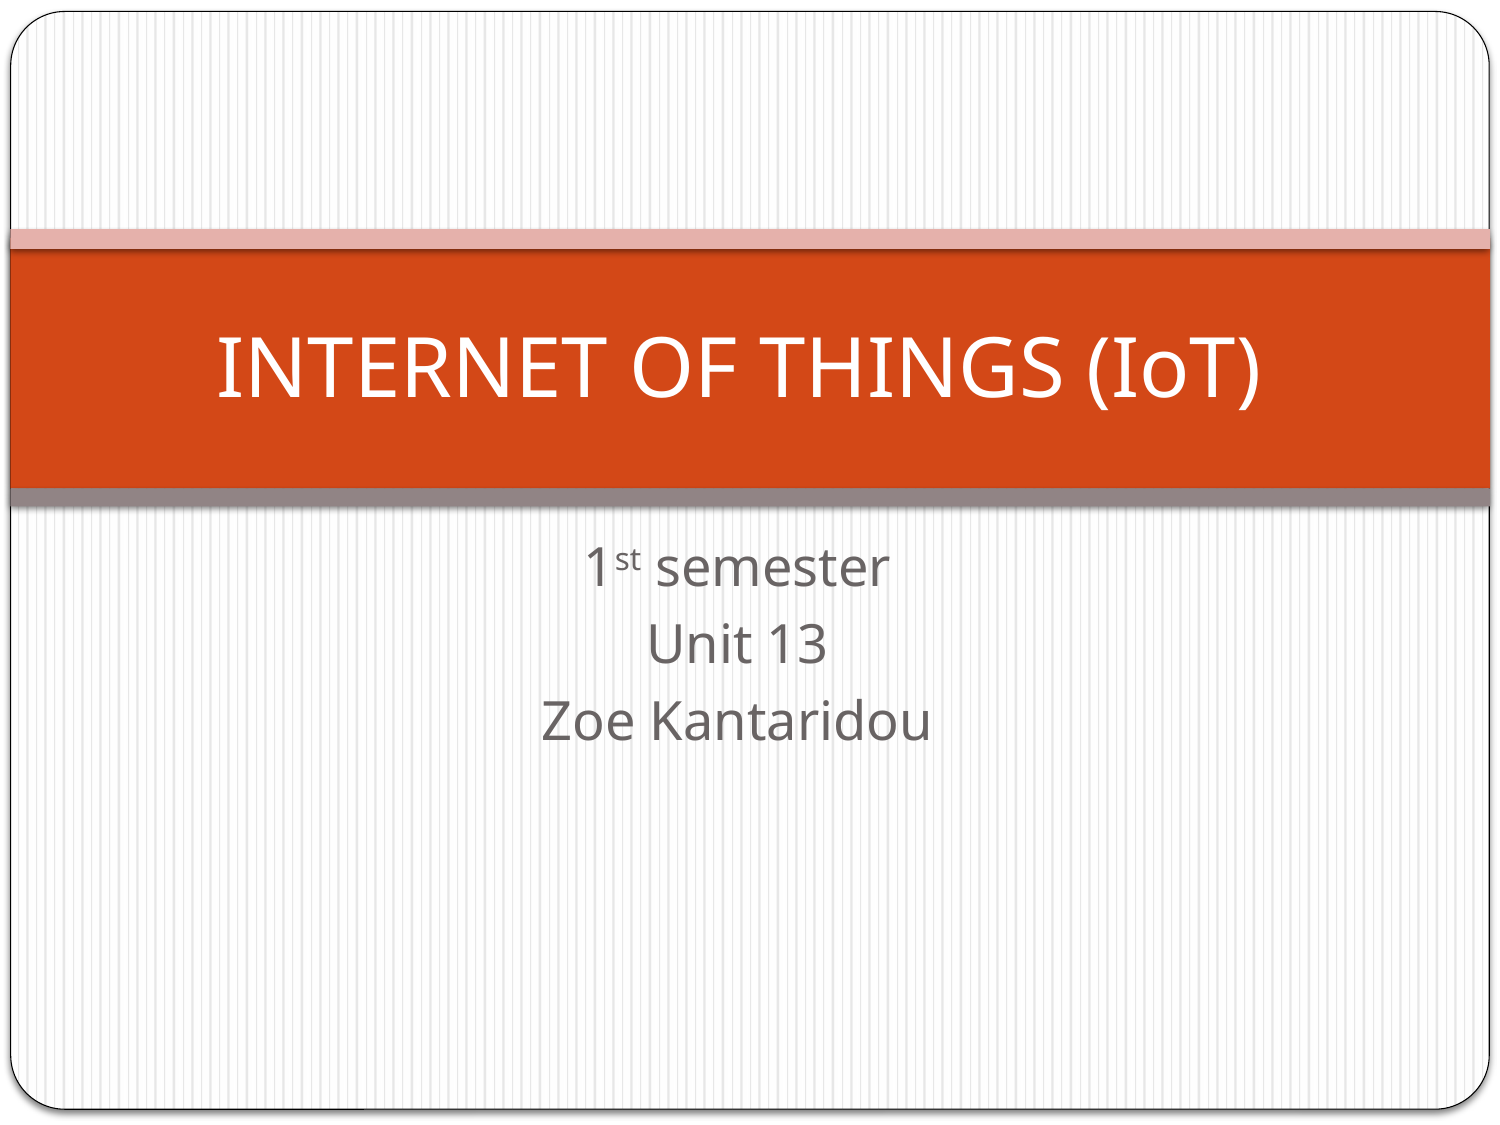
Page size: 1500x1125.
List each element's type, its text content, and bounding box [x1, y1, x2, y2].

title INTERNET OF THINGS (IoT) [75, 247, 1425, 489]
subtitle 1st semester Unit 13 Zoe Kantaridou [212, 525, 1263, 788]
